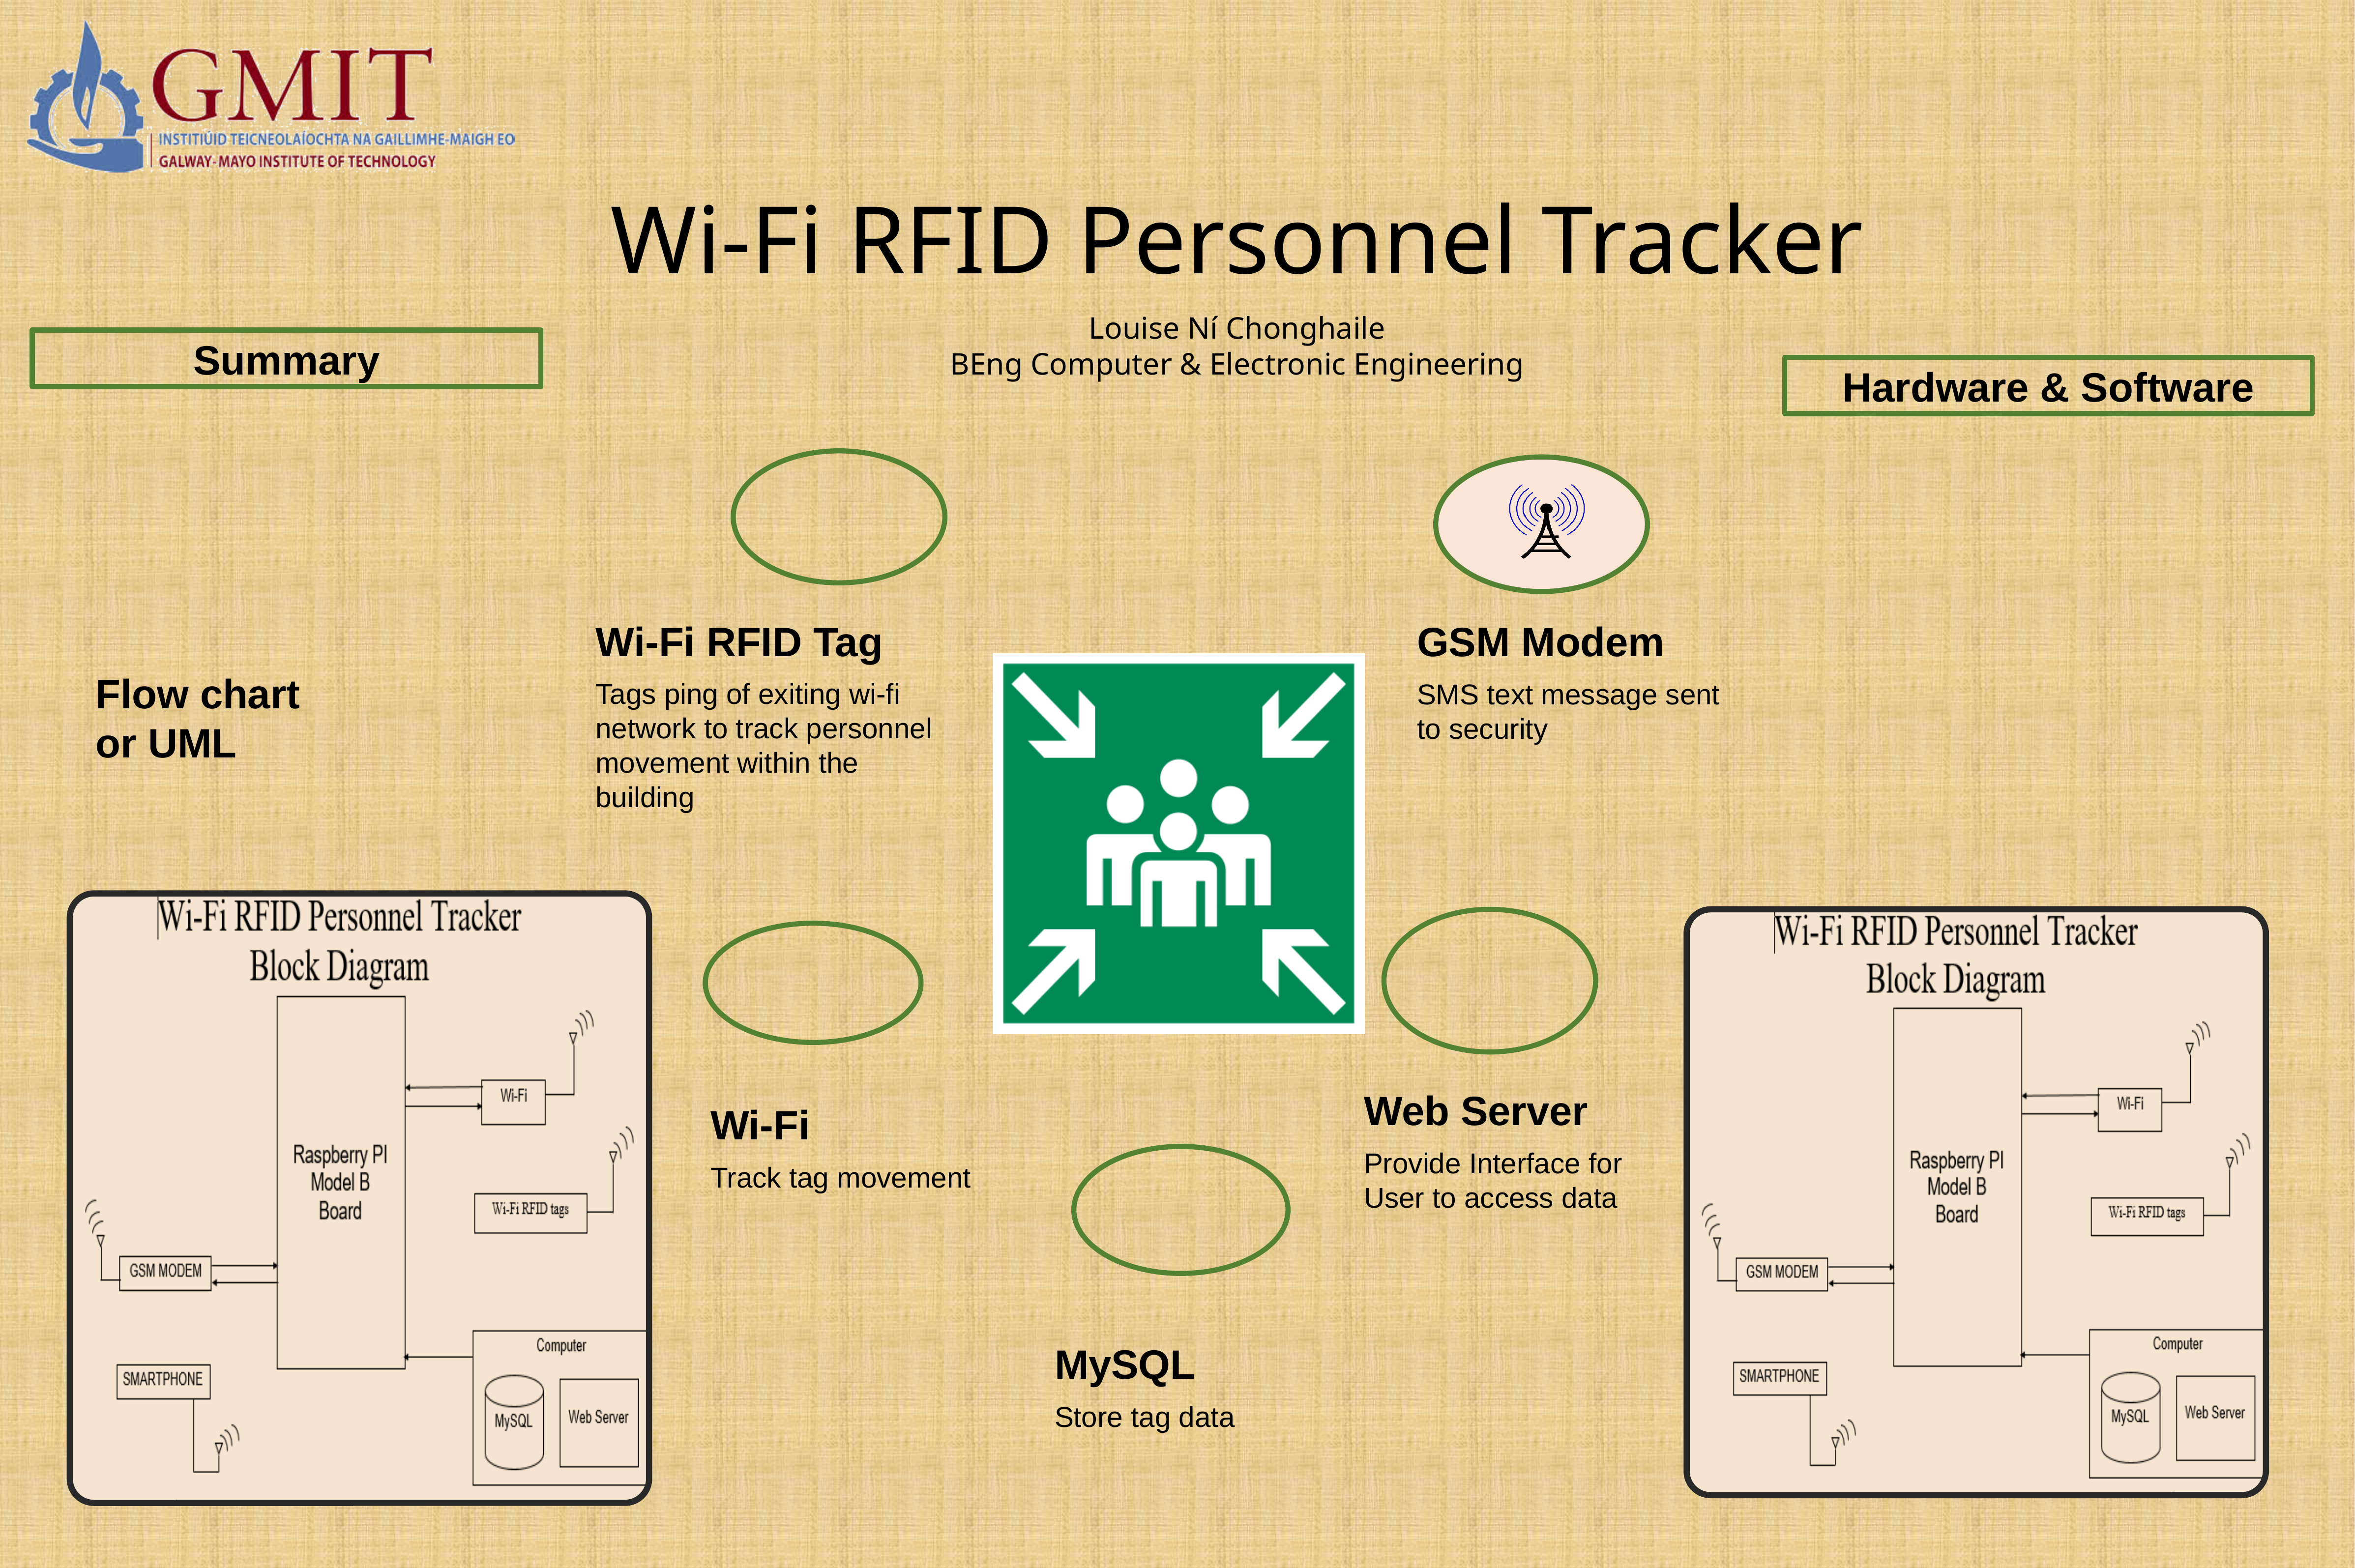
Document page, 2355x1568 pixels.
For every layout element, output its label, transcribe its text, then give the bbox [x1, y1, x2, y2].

text_box Wi-Fi RFID Tag Tags ping of exiting wi-fi network to track personnel movement within the building [588, 611, 945, 817]
text_box GSM Modem SMS text message sent to security [1410, 611, 1766, 749]
text_box Wi-Fi Track tag movement [703, 1095, 985, 1197]
text_box Flow chart or UML [88, 664, 356, 770]
text_box [733, 450, 945, 583]
text_box MySQL Store tag data [1047, 1334, 1315, 1437]
text_box [1073, 1146, 1289, 1274]
text_box [1435, 456, 1648, 592]
text_box Web Server Provide Interface for User to access data [1356, 1081, 1648, 1218]
picture [0, 0, 2355, 1568]
text_box Summary [32, 330, 541, 387]
text_box Wi-Fi RFID Personnel Tracker Louise Ní Chonghaile BEng Computer & Electronic Engineering [426, 177, 2049, 420]
text_box [705, 923, 922, 1043]
text_box [1383, 908, 1596, 1053]
text_box Hardware & Software [1784, 357, 2312, 414]
